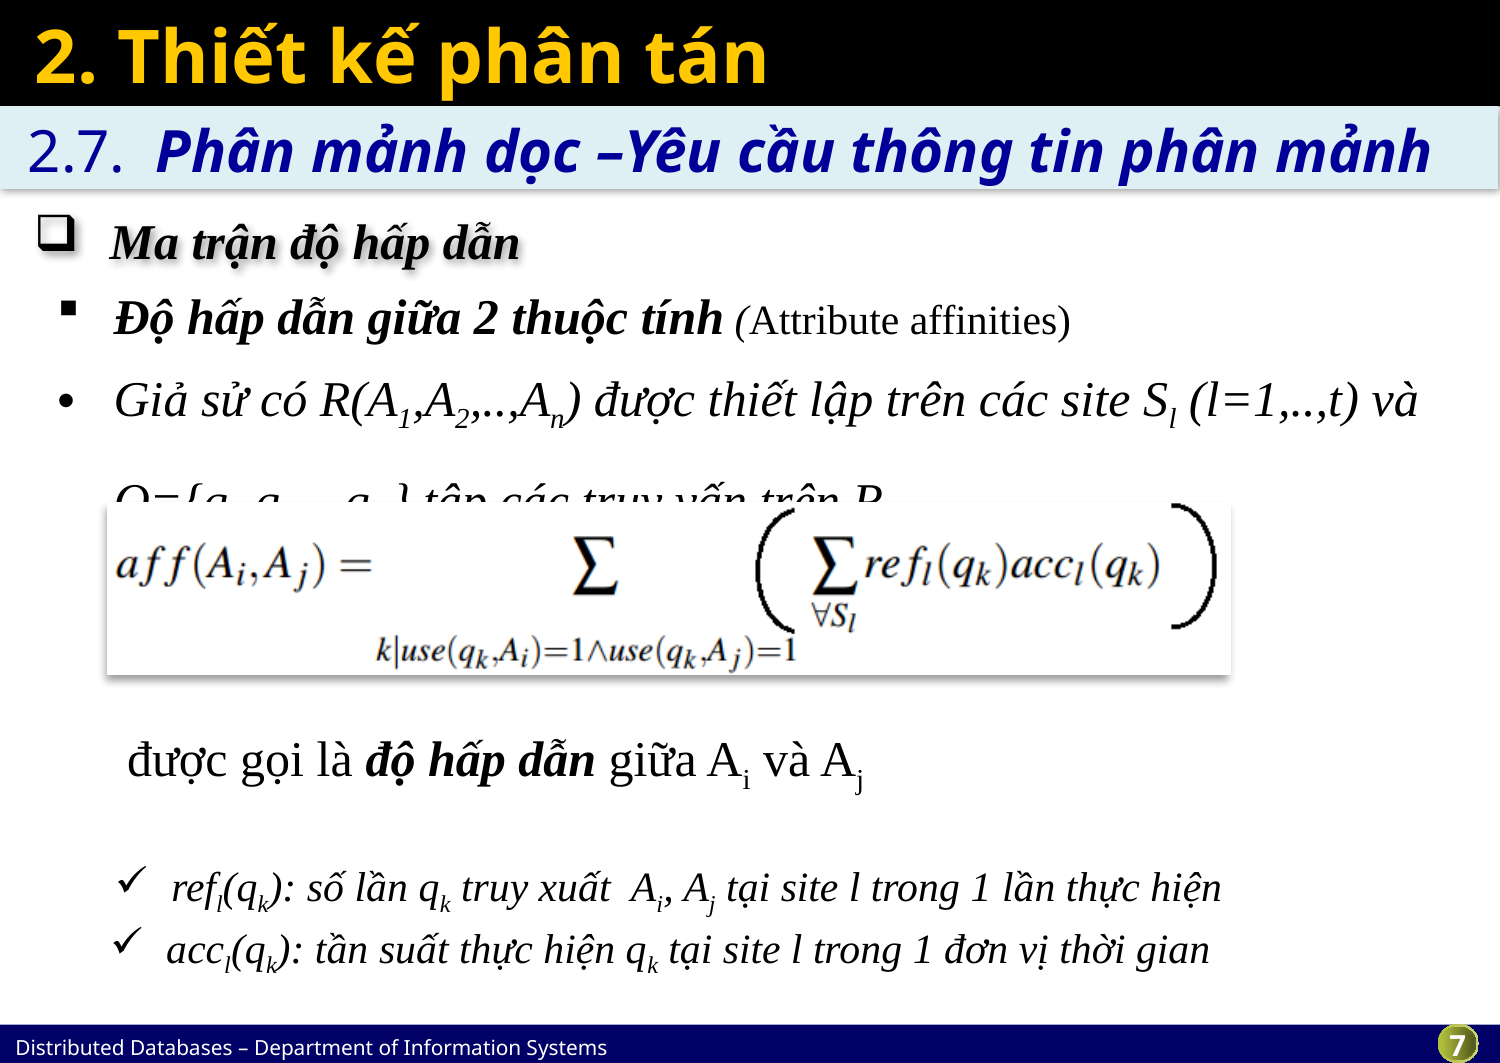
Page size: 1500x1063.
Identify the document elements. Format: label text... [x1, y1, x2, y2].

list 2.7. Phân mảnh dọc –Yêu cầu thông tin phân mảnh [0, 106, 1498, 189]
text_box Ma trận độ hấp dẫn [19, 202, 1390, 277]
text_box Giả sử có R(A1,A2,..,An) được thiết lập trên các site Sl (l=1,..,t) và Q={q1,q2,..,qm} tập các truy vấn trên R. [42, 324, 1468, 545]
title 2. Thiết kế phân tán [19, 1, 1486, 104]
picture [107, 502, 1231, 675]
text_box Độ hấp dẫn giữa 2 thuộc tính (Attribute affinities) [42, 277, 1282, 324]
text_box được gọi là độ hấp dẫn giữa Ai và Aj [112, 719, 879, 803]
text_box accl(qk): tần suất thực hiện qk tại site l trong 1 đơn vị thời gian [95, 913, 1226, 986]
text_box refl(qk): số lần qk truy xuất Ai, Aj tại site l trong 1 lần thực hiện [100, 852, 1238, 925]
